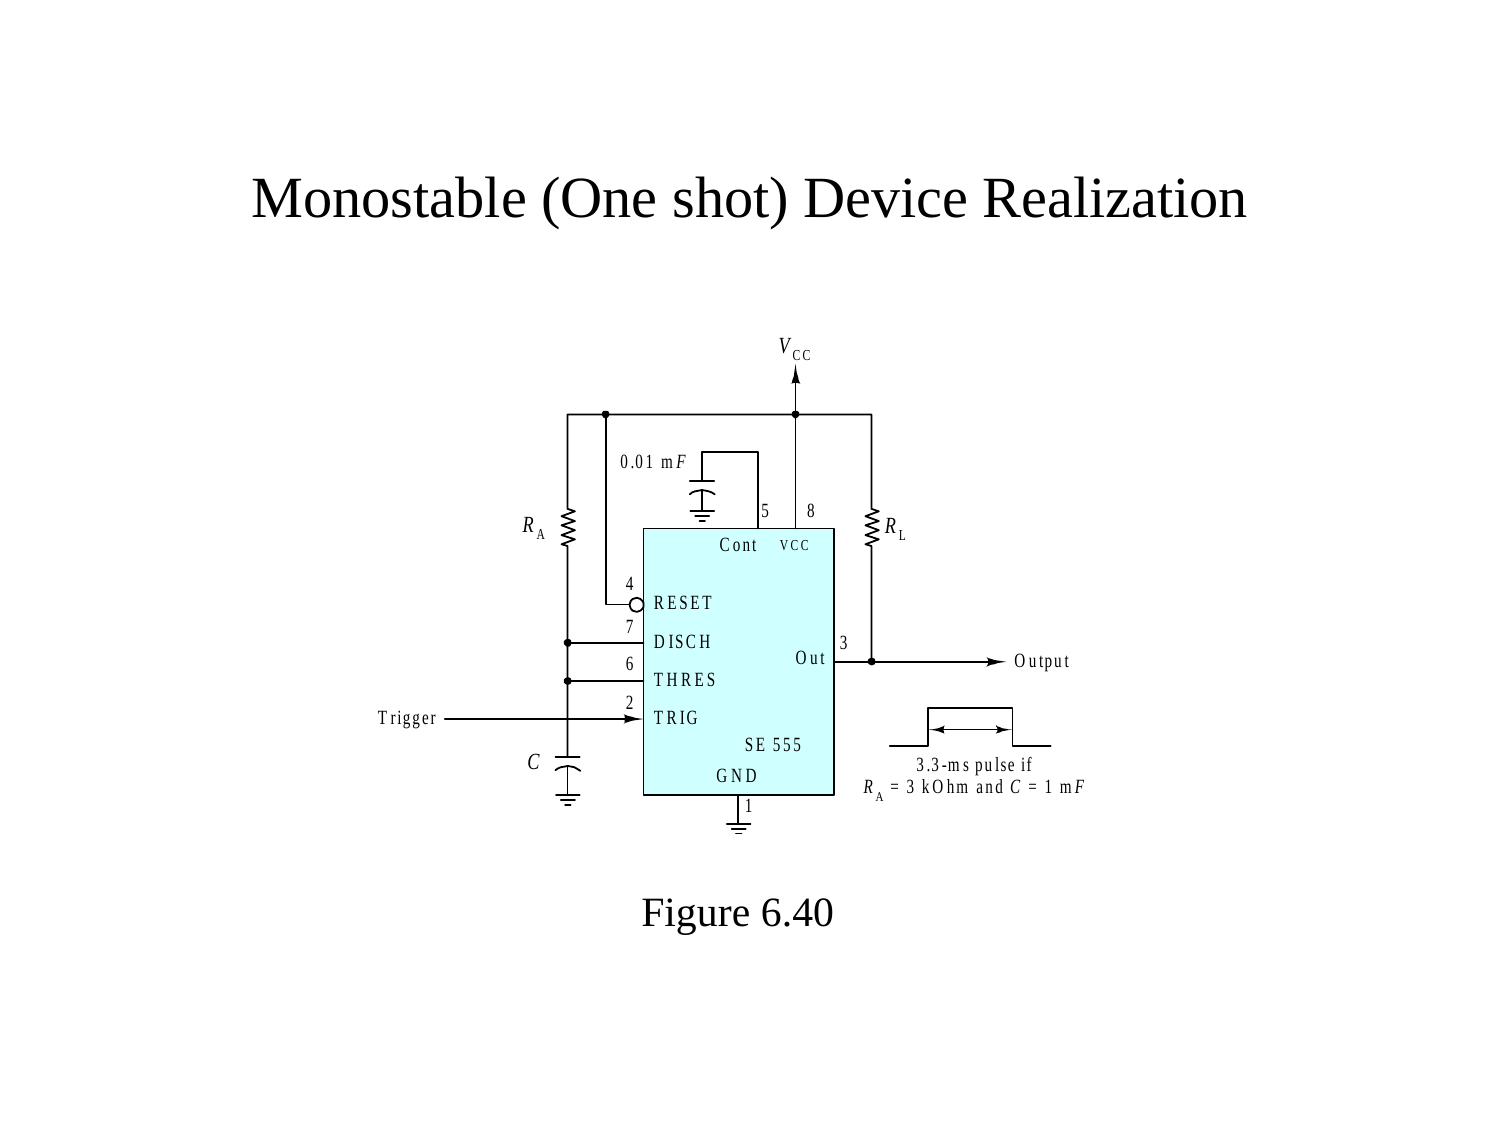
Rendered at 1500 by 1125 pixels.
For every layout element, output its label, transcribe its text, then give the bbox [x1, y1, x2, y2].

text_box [349, 328, 1101, 846]
title Monostable (One shot) Device Realization [112, 99, 1388, 288]
text_box Figure 6.40 [626, 877, 850, 943]
